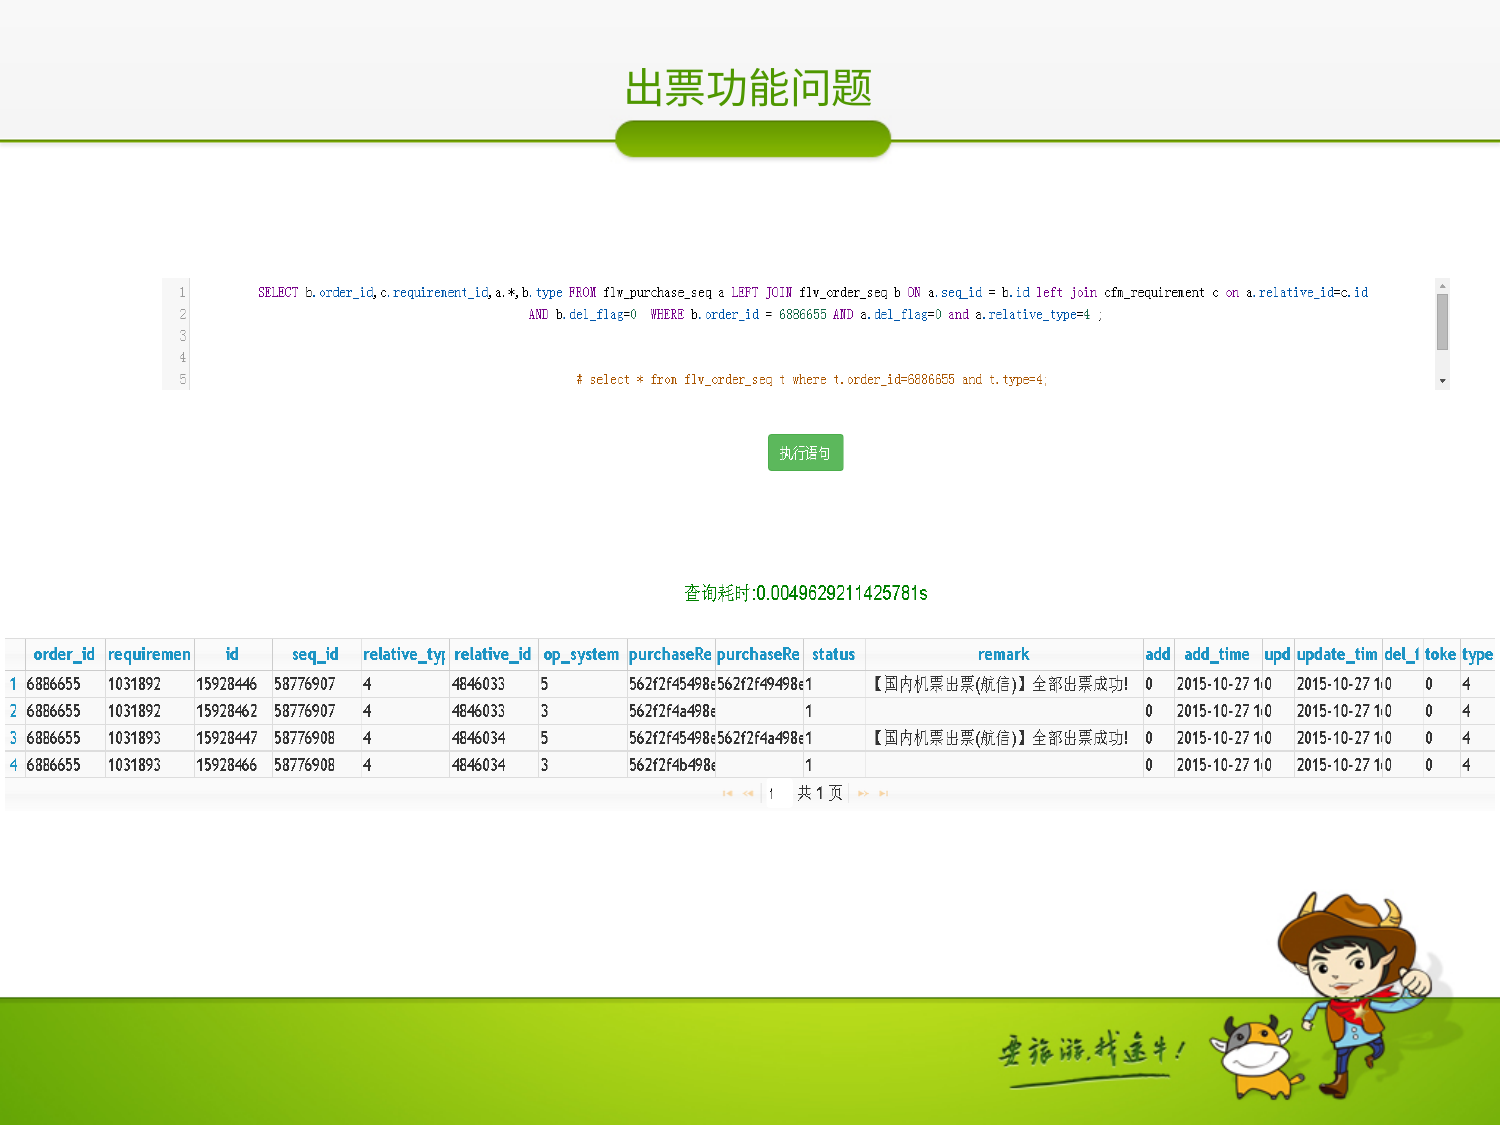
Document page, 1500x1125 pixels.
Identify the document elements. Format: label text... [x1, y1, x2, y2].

picture [0, 0, 1500, 1125]
text_box 出票功能问题 [608, 54, 904, 120]
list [5, 278, 1495, 811]
